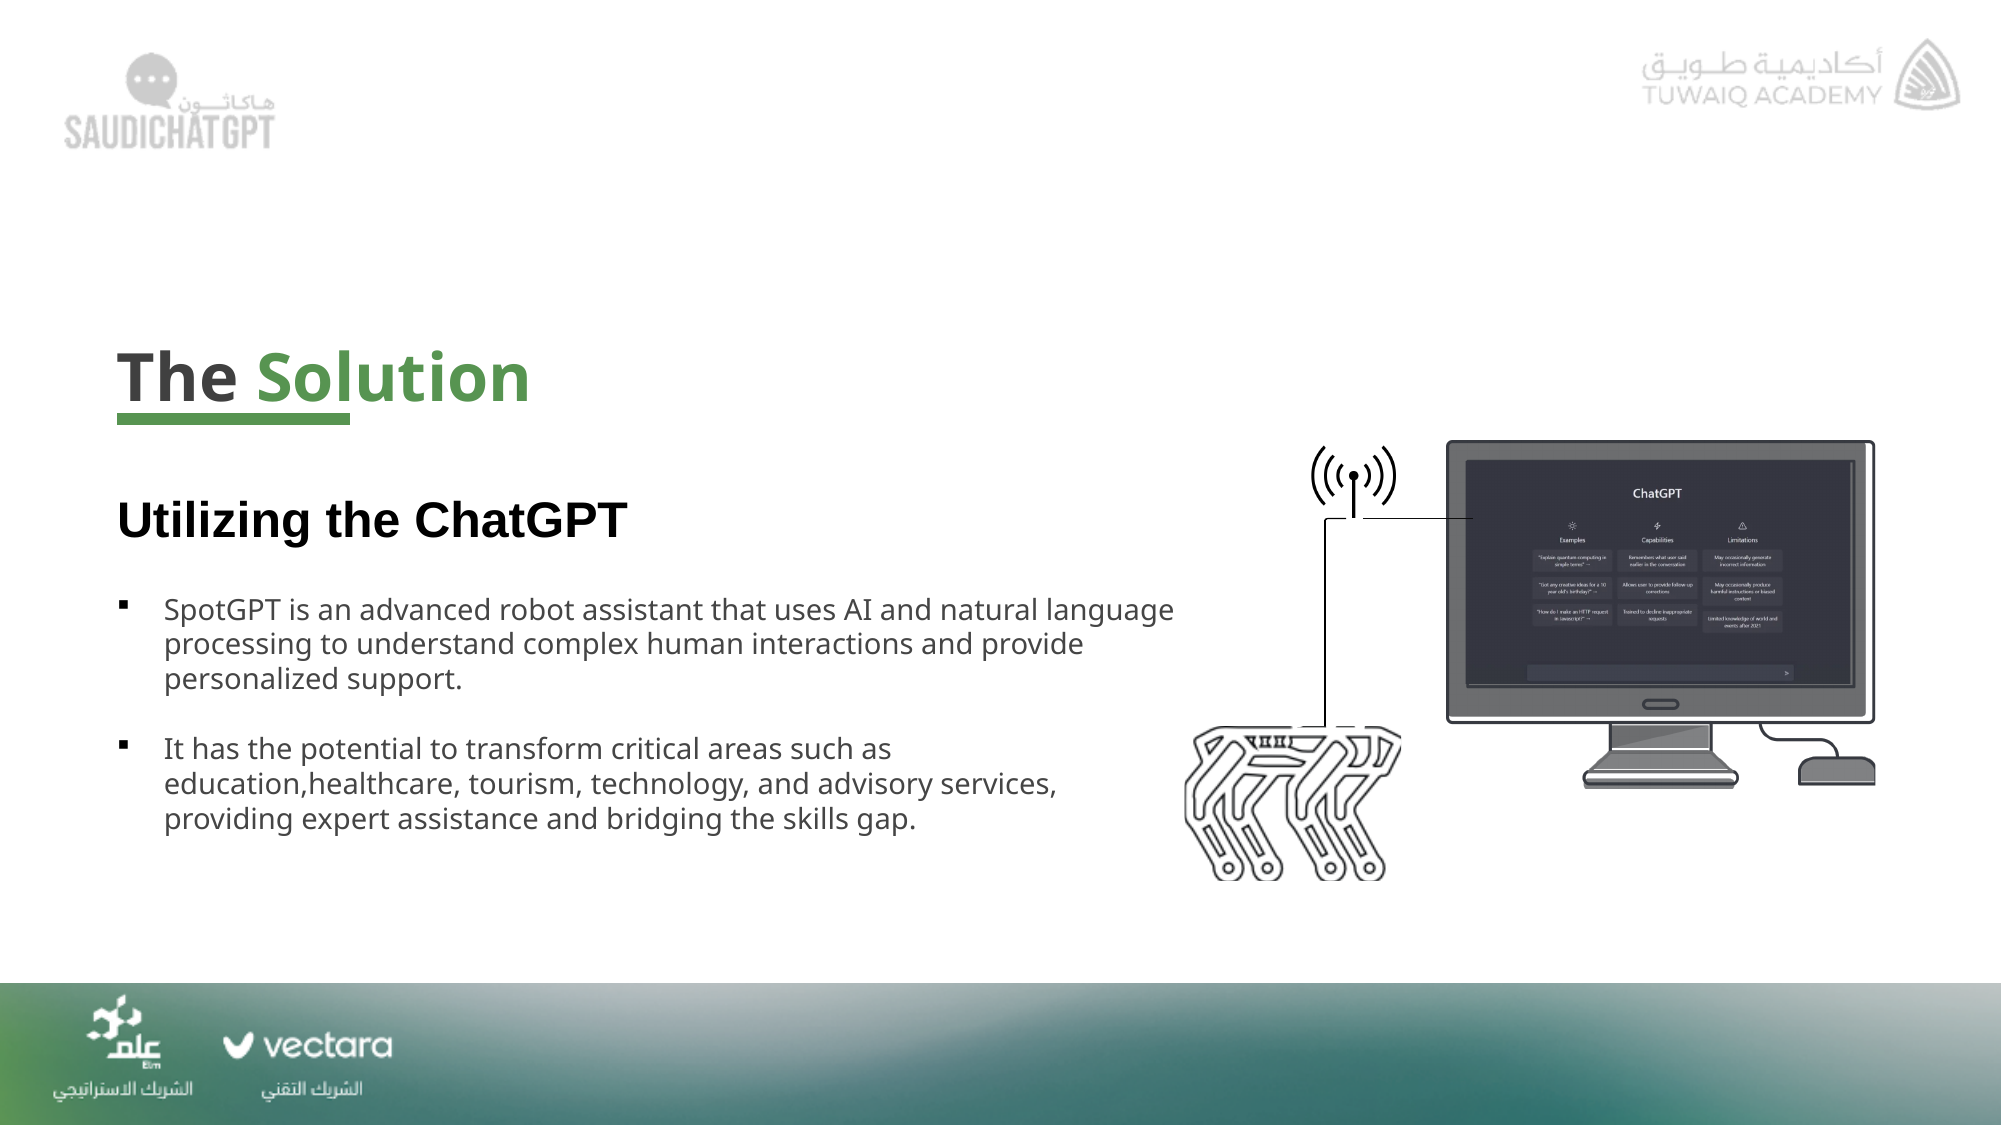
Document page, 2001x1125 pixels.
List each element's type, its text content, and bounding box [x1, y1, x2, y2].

text_box The Solution [102, 327, 1103, 423]
picture [45, 23, 297, 185]
picture [0, 983, 2001, 1125]
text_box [1242, 421, 1446, 573]
picture [1445, 439, 1876, 790]
picture [1573, 23, 1983, 128]
text_box SpotGPT is an advanced robot assistant that uses AI and natural language processing to understand complex human interactions and provide personalized support. It has the potential to transform critical areas such as education,healthcare, tourism, technology, and advisory services, providing expert assistance and bridging the skills gap. [117, 584, 1215, 842]
picture [1184, 725, 1402, 881]
text_box Utilizing the ChatGPT [117, 463, 1118, 553]
